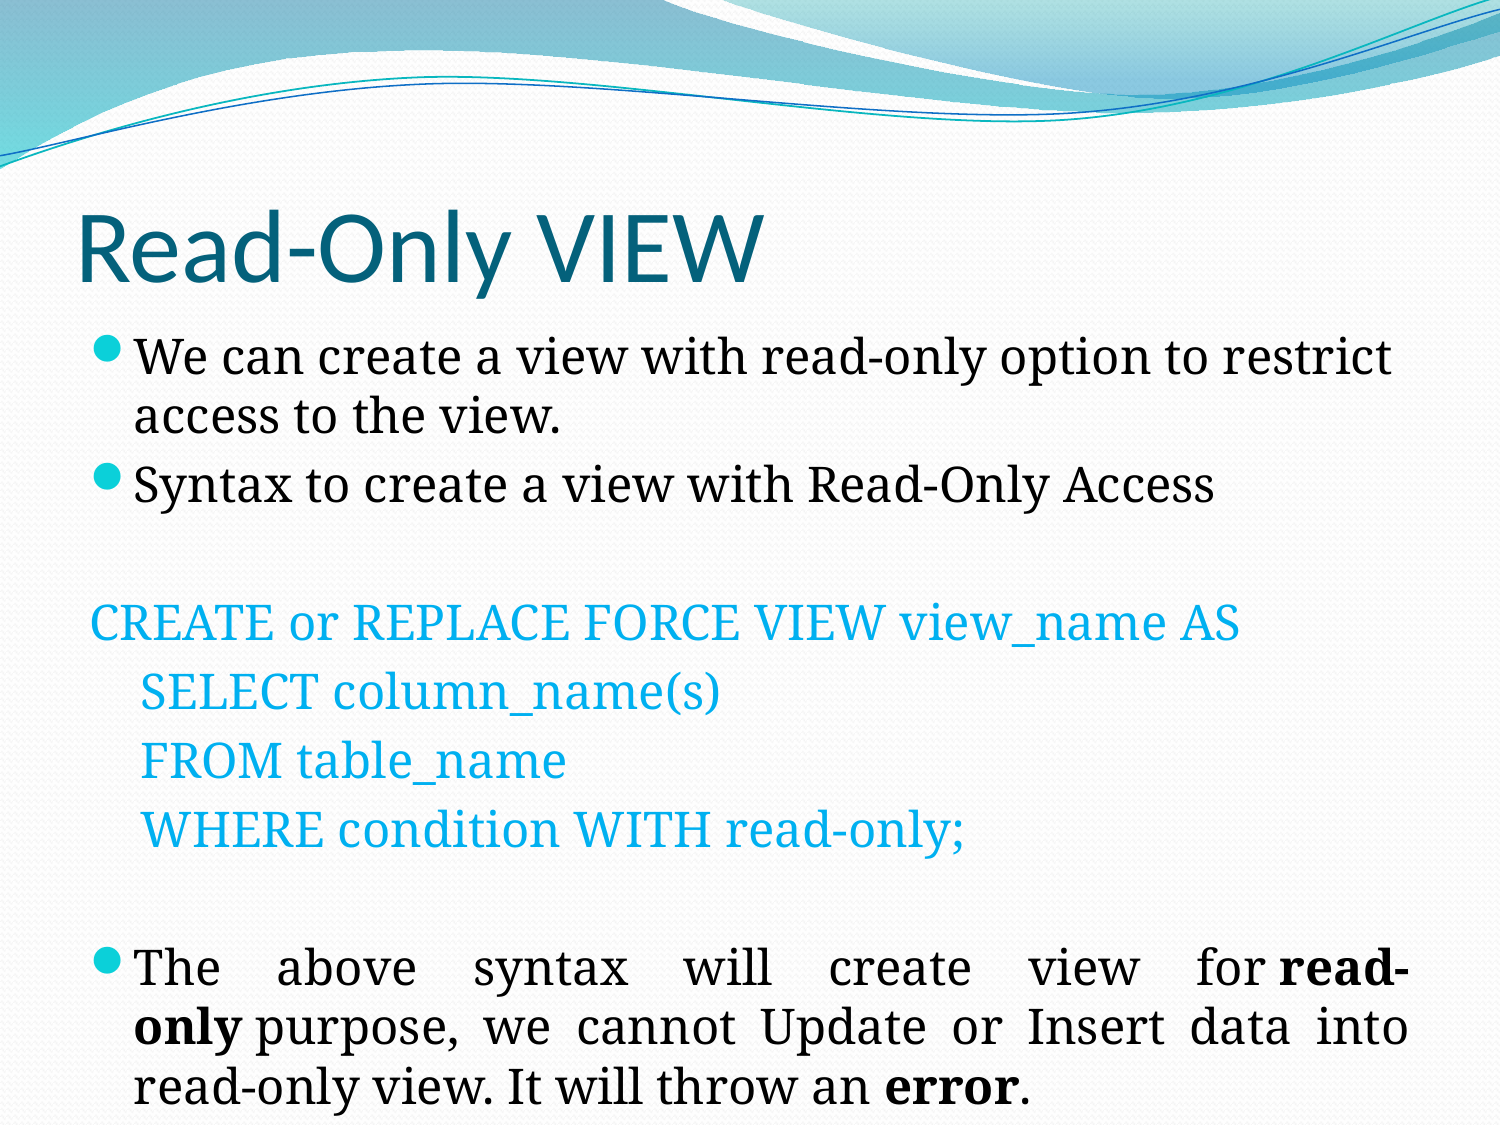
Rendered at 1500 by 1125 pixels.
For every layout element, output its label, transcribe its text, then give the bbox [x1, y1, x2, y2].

list We can create a view with read-only option to restrict access to the view. Syntax to create a view with Read-Only Access CREATE or REPLACE FORCE VIEW view_name AS SELECT column_name(s) FROM table_name WHERE condition WITH read-only; The above syntax will create view for read-only purpose, we cannot Update or Insert data into read-only view. It will throw an error. [75, 317, 1425, 1125]
title Read-Only VIEW [75, 115, 1425, 303]
